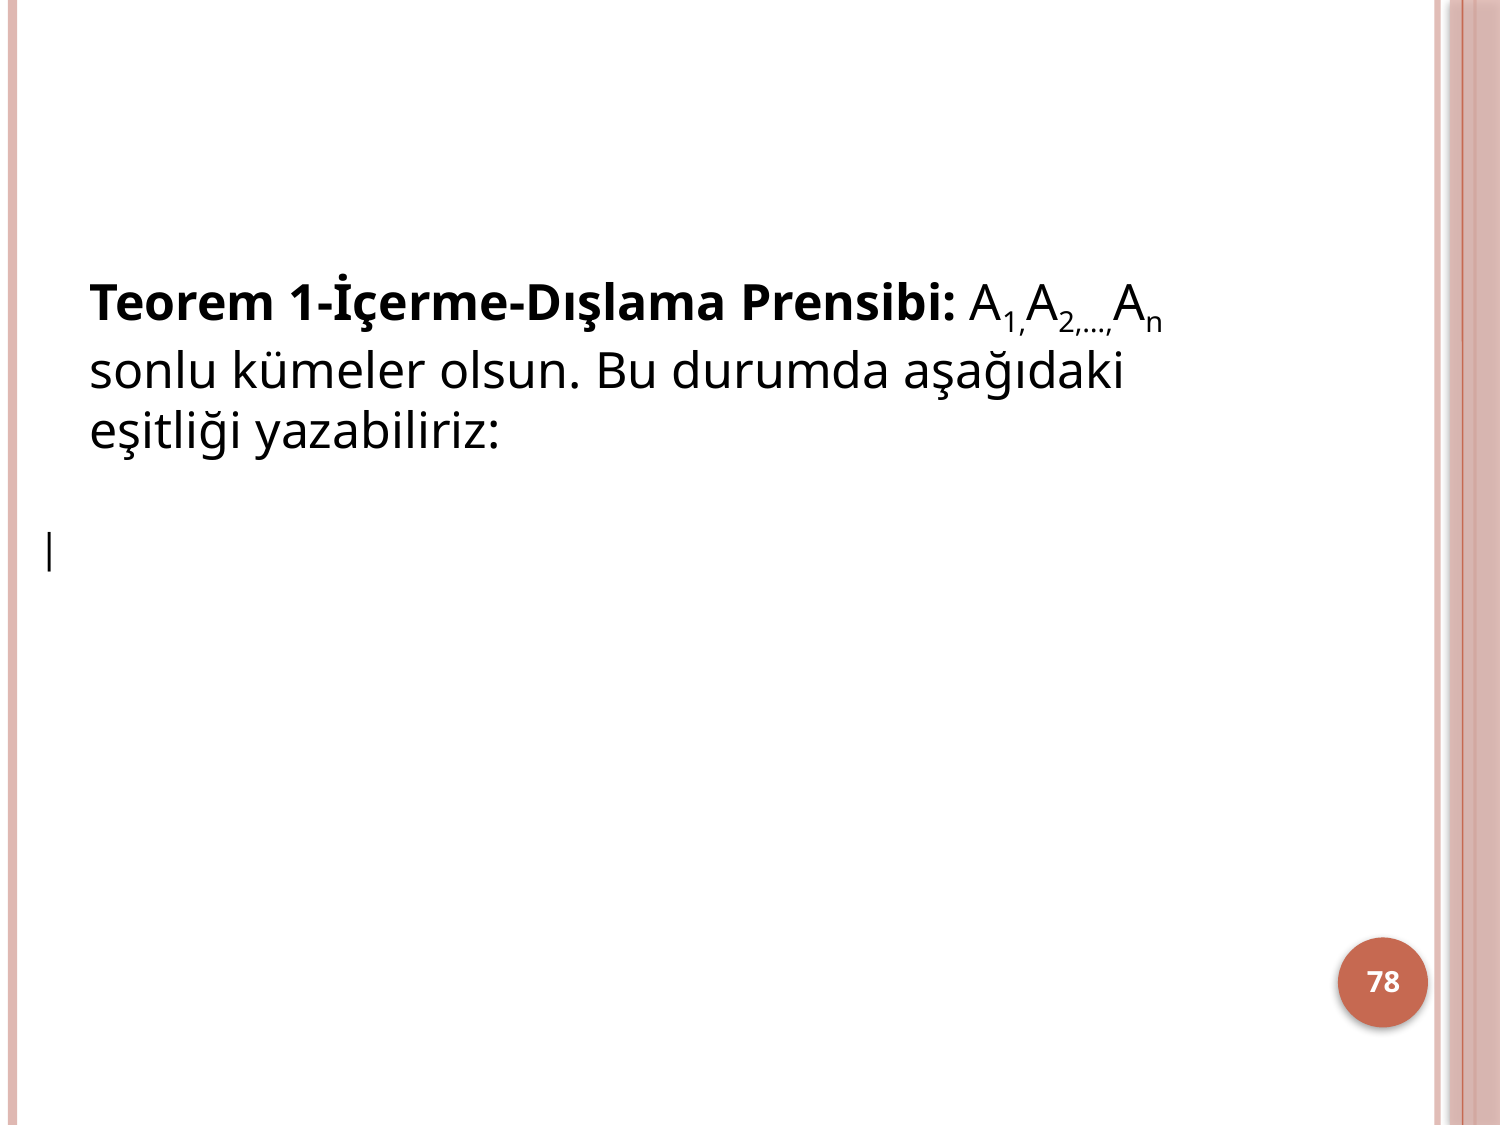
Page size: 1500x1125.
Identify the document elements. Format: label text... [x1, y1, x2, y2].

list Teorem 1-İçerme-Dışlama Prensibi: A1,A2,…,An sonlu kümeler olsun. Bu durumda aşağıdaki eşitliği yazabiliriz: [75, 262, 1300, 1062]
slide_number 78 [1333, 940, 1434, 1027]
